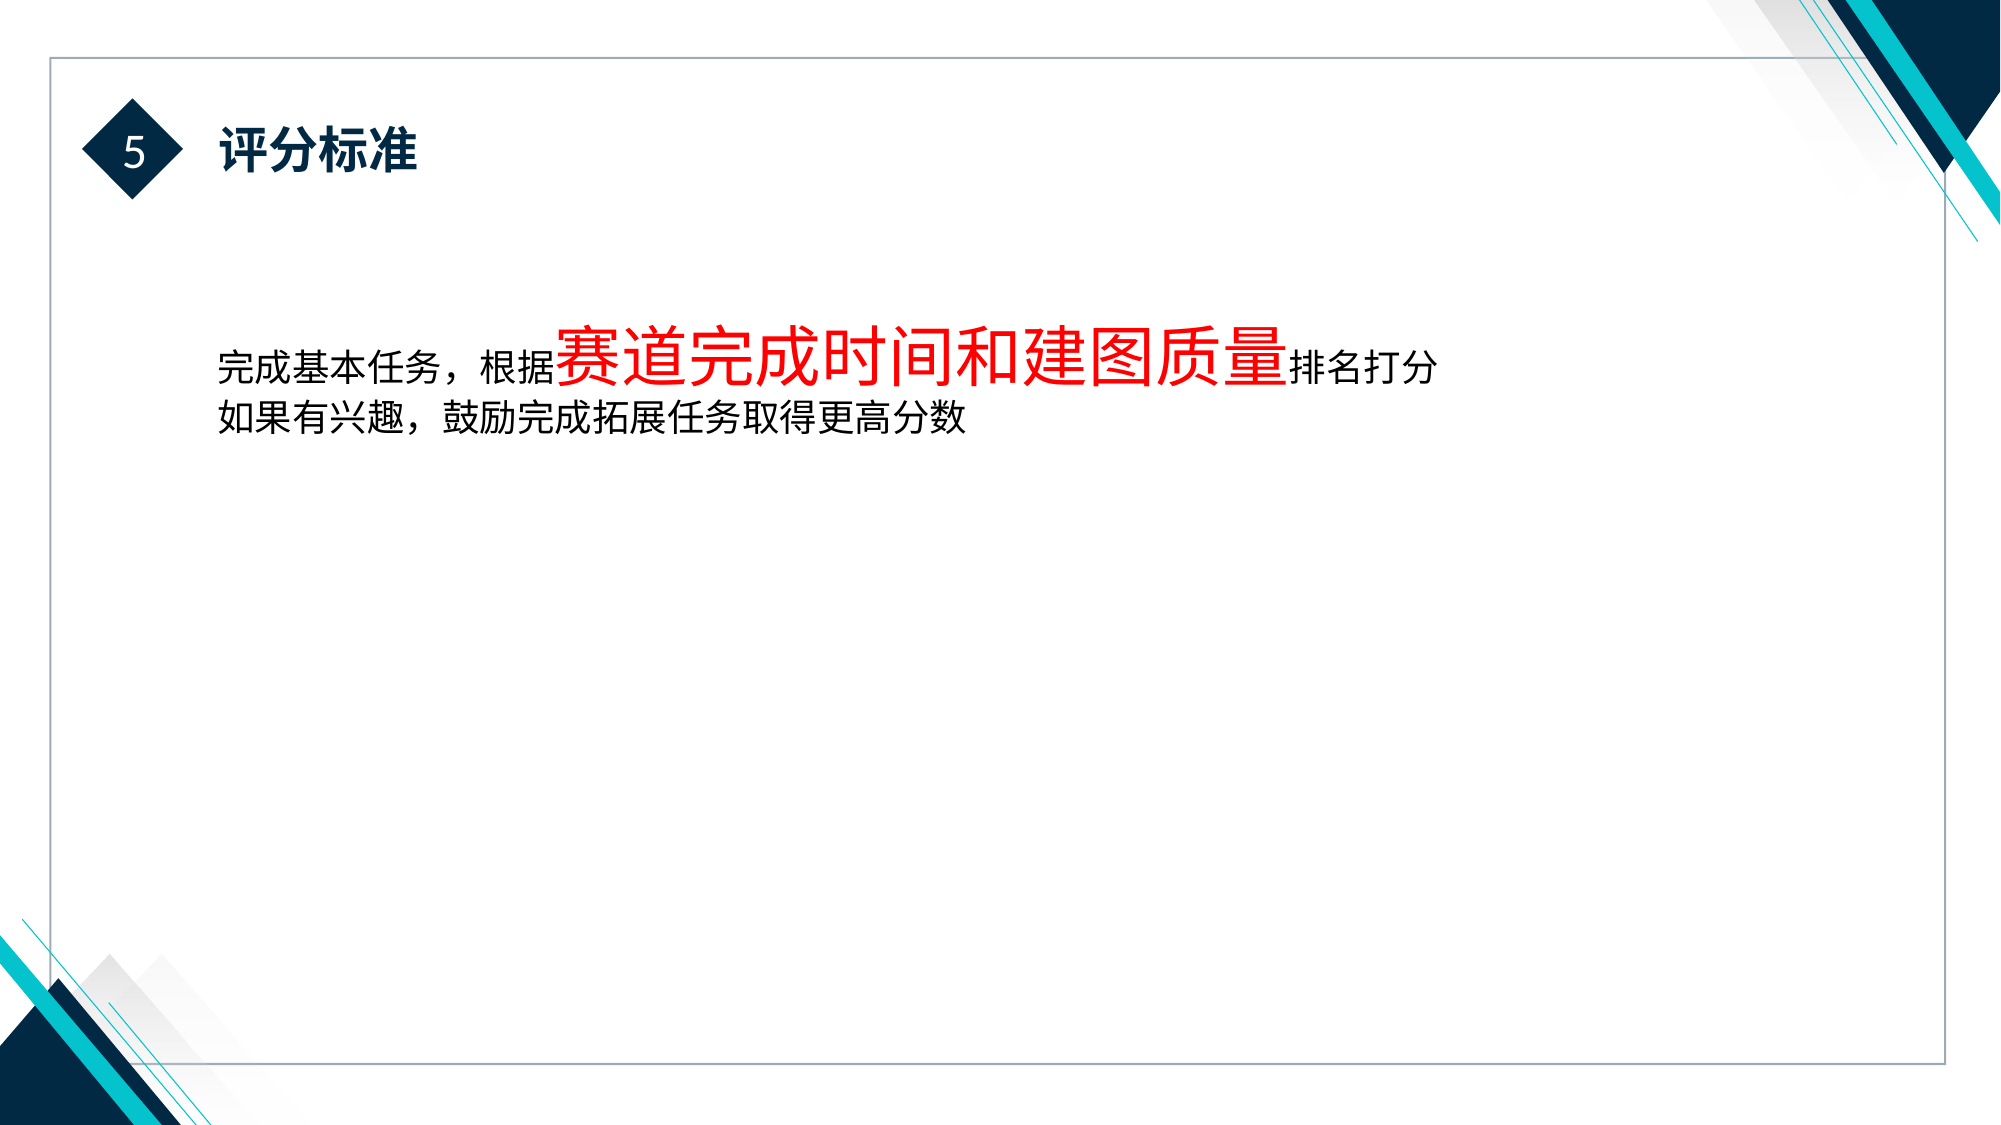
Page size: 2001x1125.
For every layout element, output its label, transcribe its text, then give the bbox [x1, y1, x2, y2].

text_box 评分标准 [203, 111, 434, 186]
text_box 完成基本任务，根据赛道完成时间和建图质量排名打分 如果有兴趣，鼓励完成拓展任务取得更高分数 [202, 307, 1855, 447]
text_box 5 [80, 96, 185, 201]
